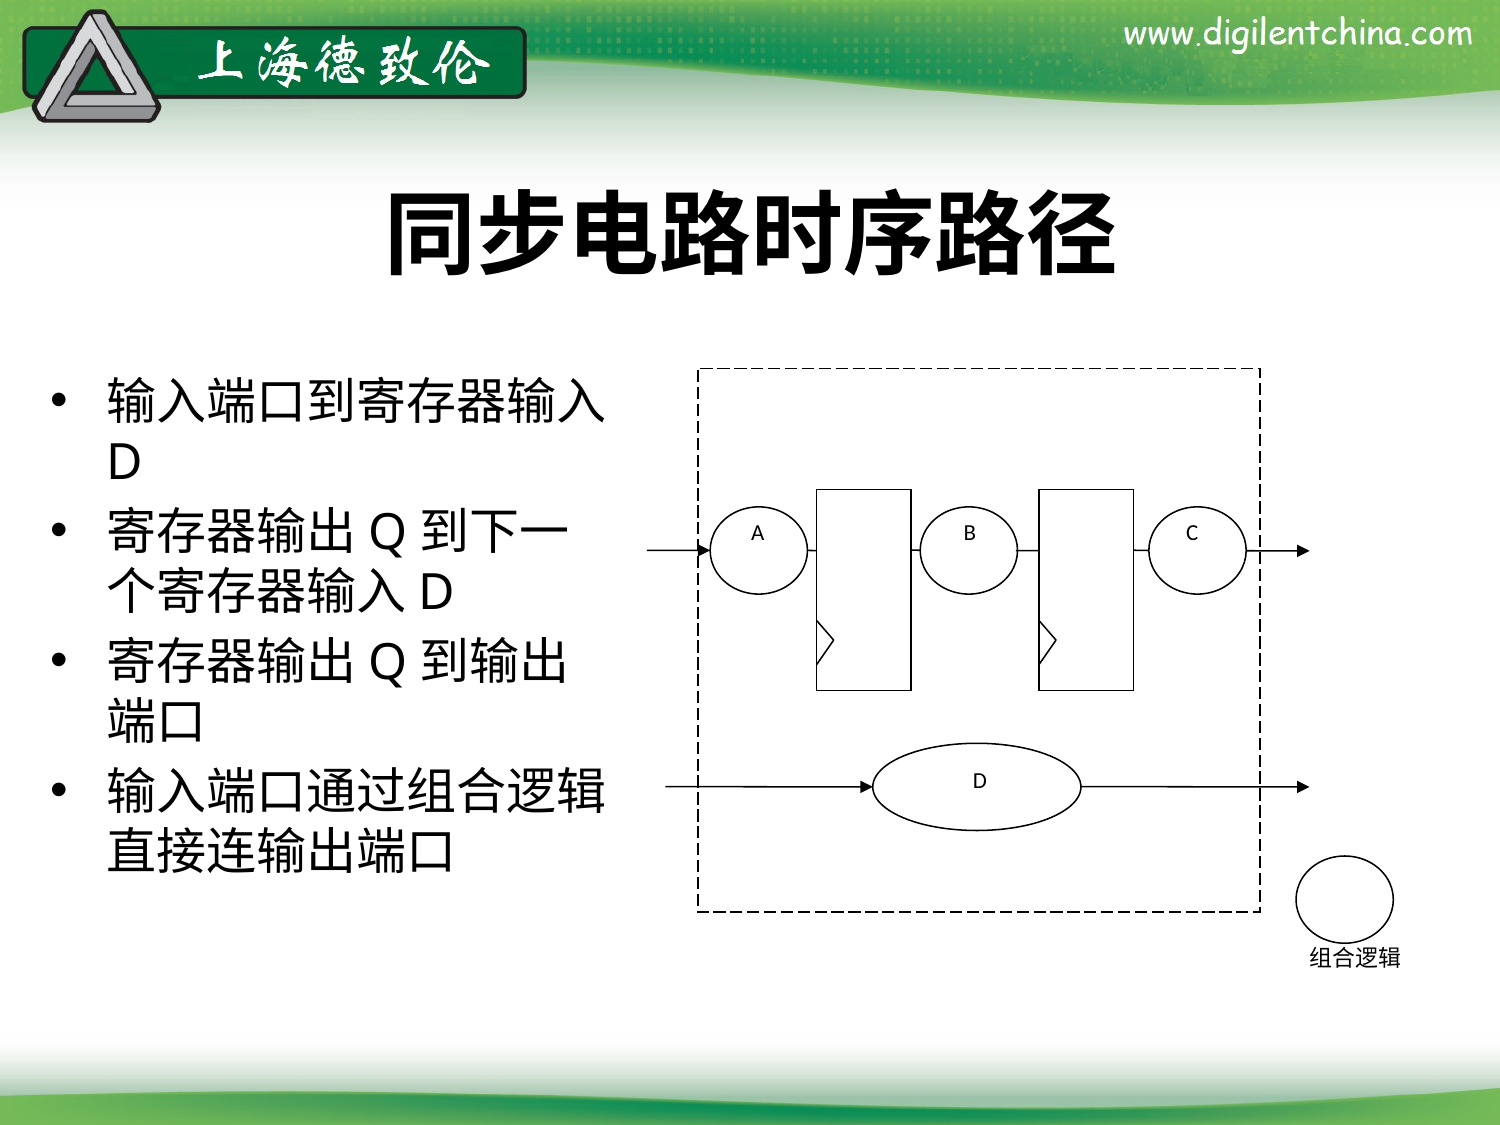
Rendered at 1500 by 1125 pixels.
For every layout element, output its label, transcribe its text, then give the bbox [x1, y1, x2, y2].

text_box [573, 339, 1430, 997]
title 同步电路时序路径 [76, 137, 1427, 325]
picture [0, 1, 1500, 1125]
list 输入端口到寄存器输入D 寄存器输出Q到下一个寄存器输入D 寄存器输出Q到输出端口 输入端口通过组合逻辑直接连输出端口 [35, 361, 633, 1005]
